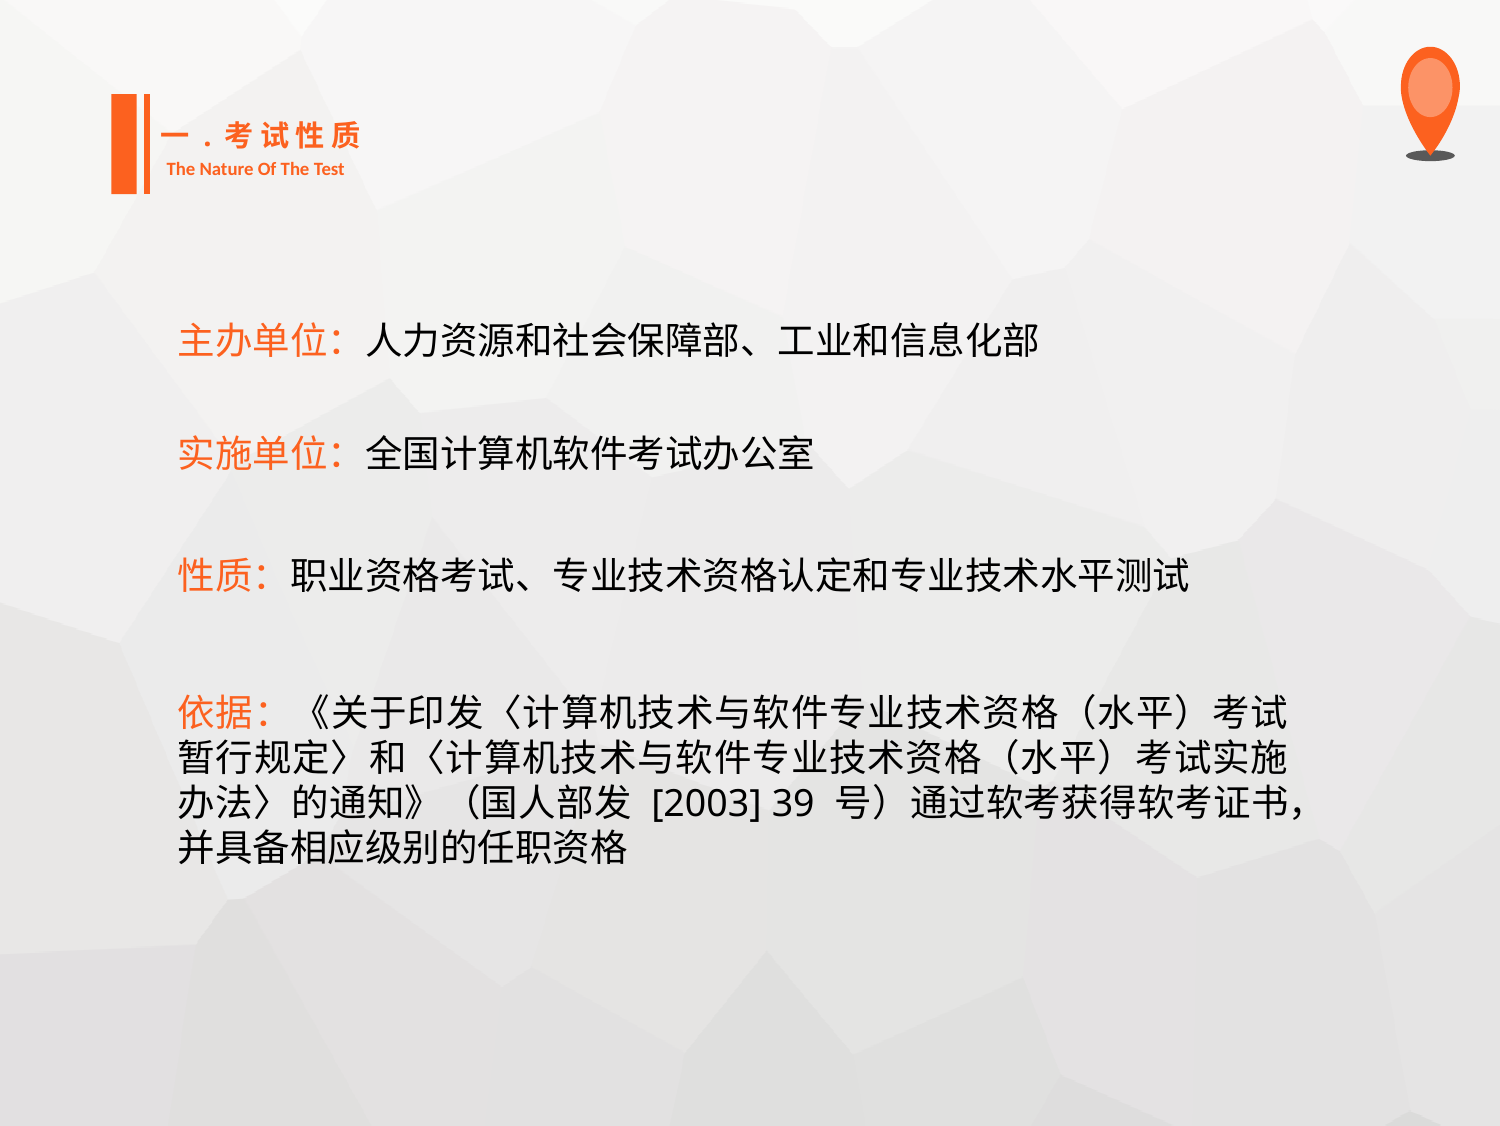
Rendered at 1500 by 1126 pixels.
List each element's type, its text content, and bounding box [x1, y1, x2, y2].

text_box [110, 93, 373, 195]
picture [0, 0, 1500, 1126]
text_box 性质：职业资格考试、专业技术资格认定和专业技术水平测试 [434, 544, 1305, 605]
text_box 实施单位：全国计算机软件考试办公室 [434, 422, 1305, 483]
text_box 依据：《关于印发〈计算机技术与软件专业技术资格（水平）考试暂行规定〉和〈计算机技术与软件专业技术资格（水平）考试实施办法〉的通知》（国人部发 [2003] 39 号）通过软考获得软考证书，并具备相应级别的任职资格 [162, 681, 1305, 877]
text_box 主办单位：人力资源和社会保障部、工业和信息化部 [162, 309, 1305, 370]
chart [123, 387, 431, 798]
